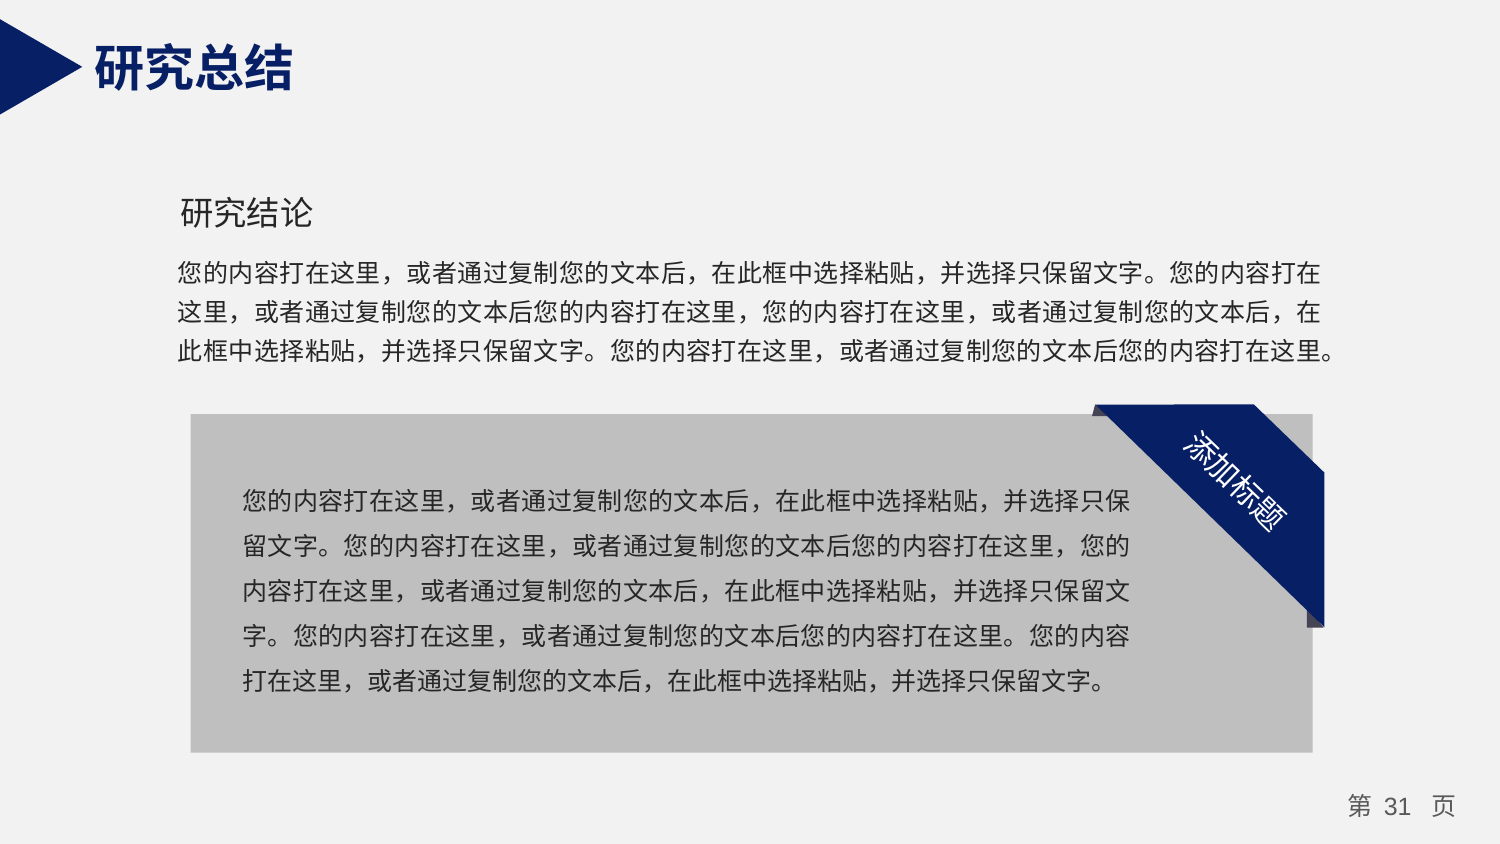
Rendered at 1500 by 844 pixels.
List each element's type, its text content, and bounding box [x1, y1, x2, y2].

text_box 研究总结 [79, 29, 310, 105]
text_box 您的内容打在这里，或者通过复制您的文本后，在此框中选择粘贴，并选择只保留文字。您的内容打在这里，或者通过复制您的文本后您的内容打在这里，您的内容打在这里，或者通过复制您的文本后，在此框中选择粘贴，并选择只保留文字。您的内容打在这里，或者通过复制您的文本后您的内容打在这里。您的内容打在这里，或者通过复制您的文本后，在此框中选择粘贴，并选择只保留文字。 [231, 465, 1143, 701]
text_box [0, 19, 83, 115]
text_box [1092, 404, 1325, 628]
text_box [190, 413, 1314, 754]
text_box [163, 184, 1338, 375]
